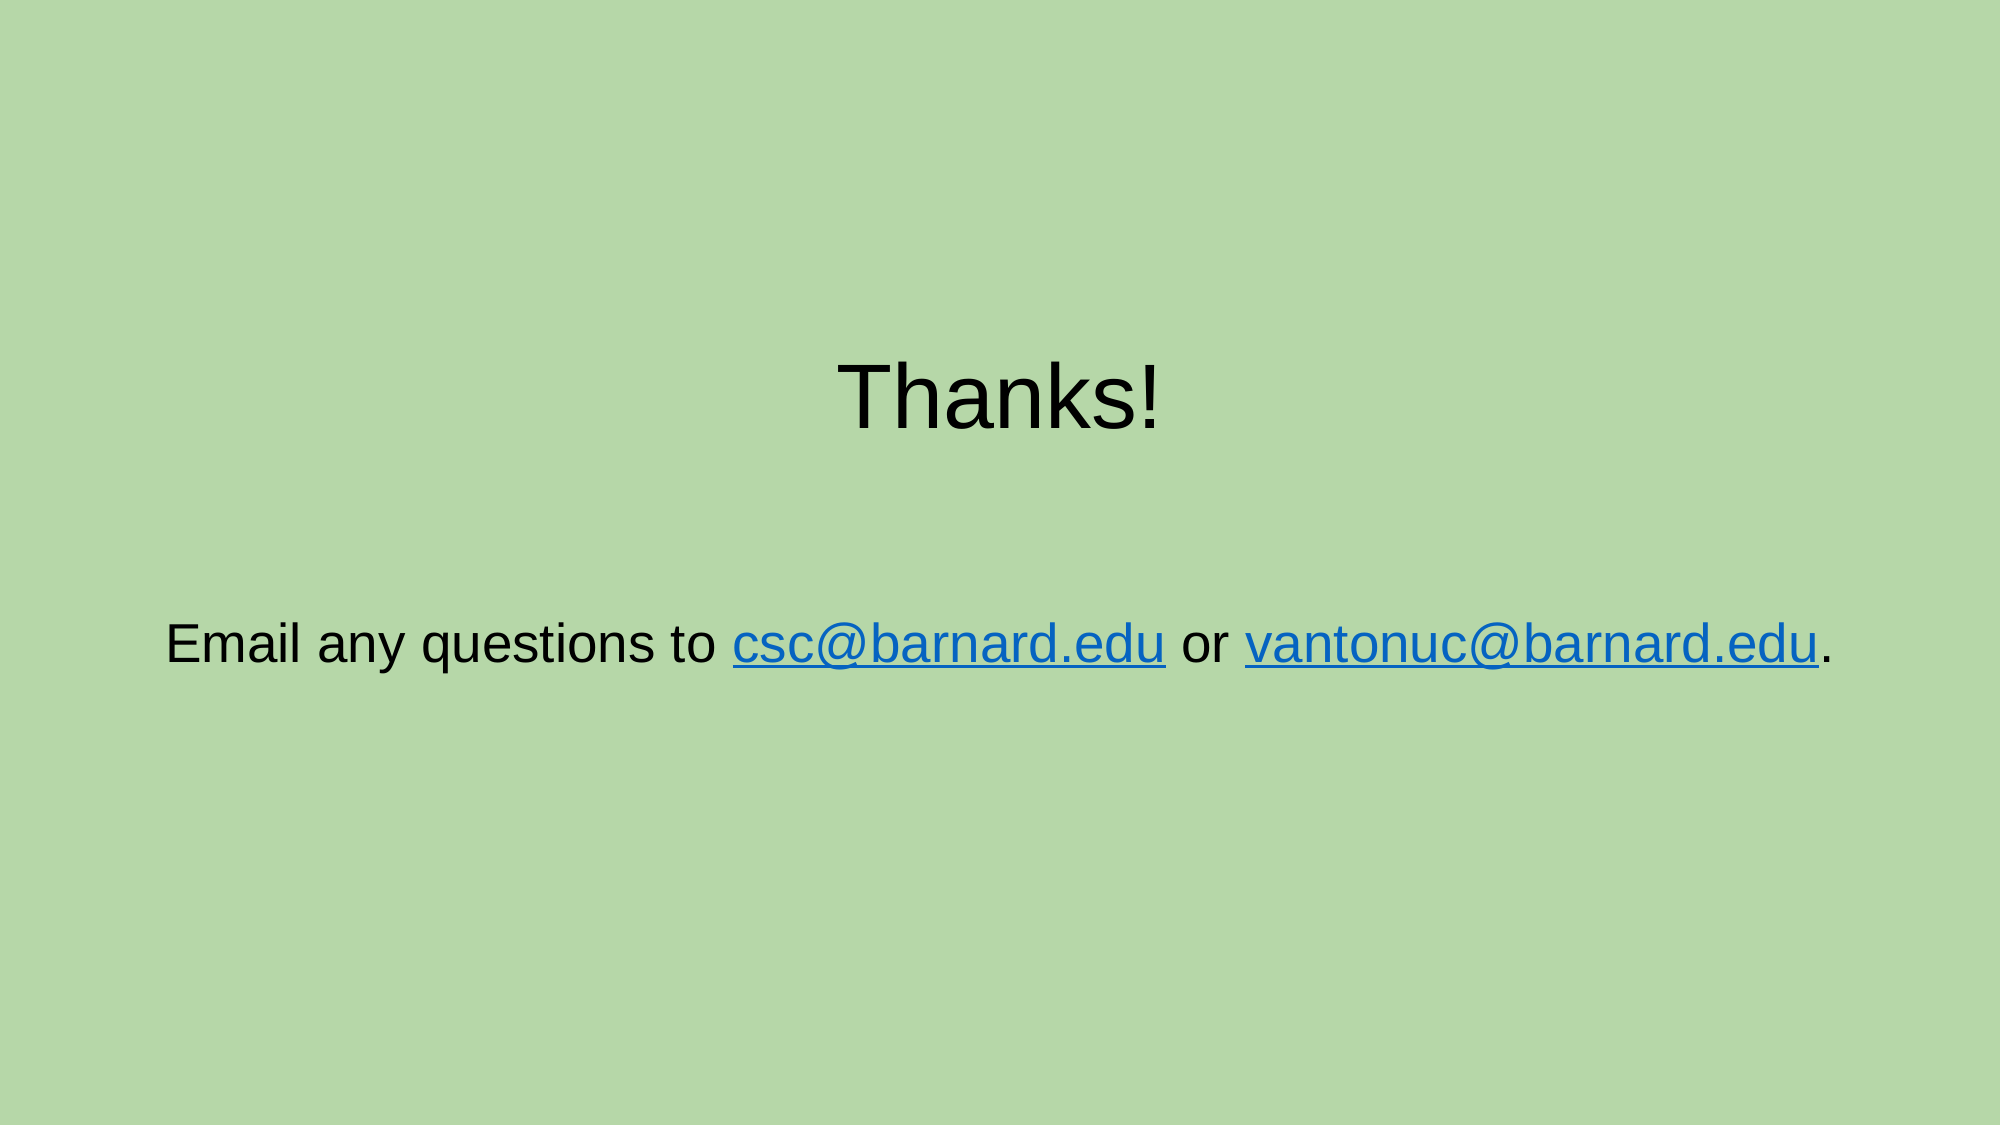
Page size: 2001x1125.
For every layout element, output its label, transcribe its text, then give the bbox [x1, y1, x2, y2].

title Thanks! [137, 289, 1863, 508]
list Email any questions to csc@barnard.edu or vantonuc@barnard.edu. [137, 607, 1863, 739]
